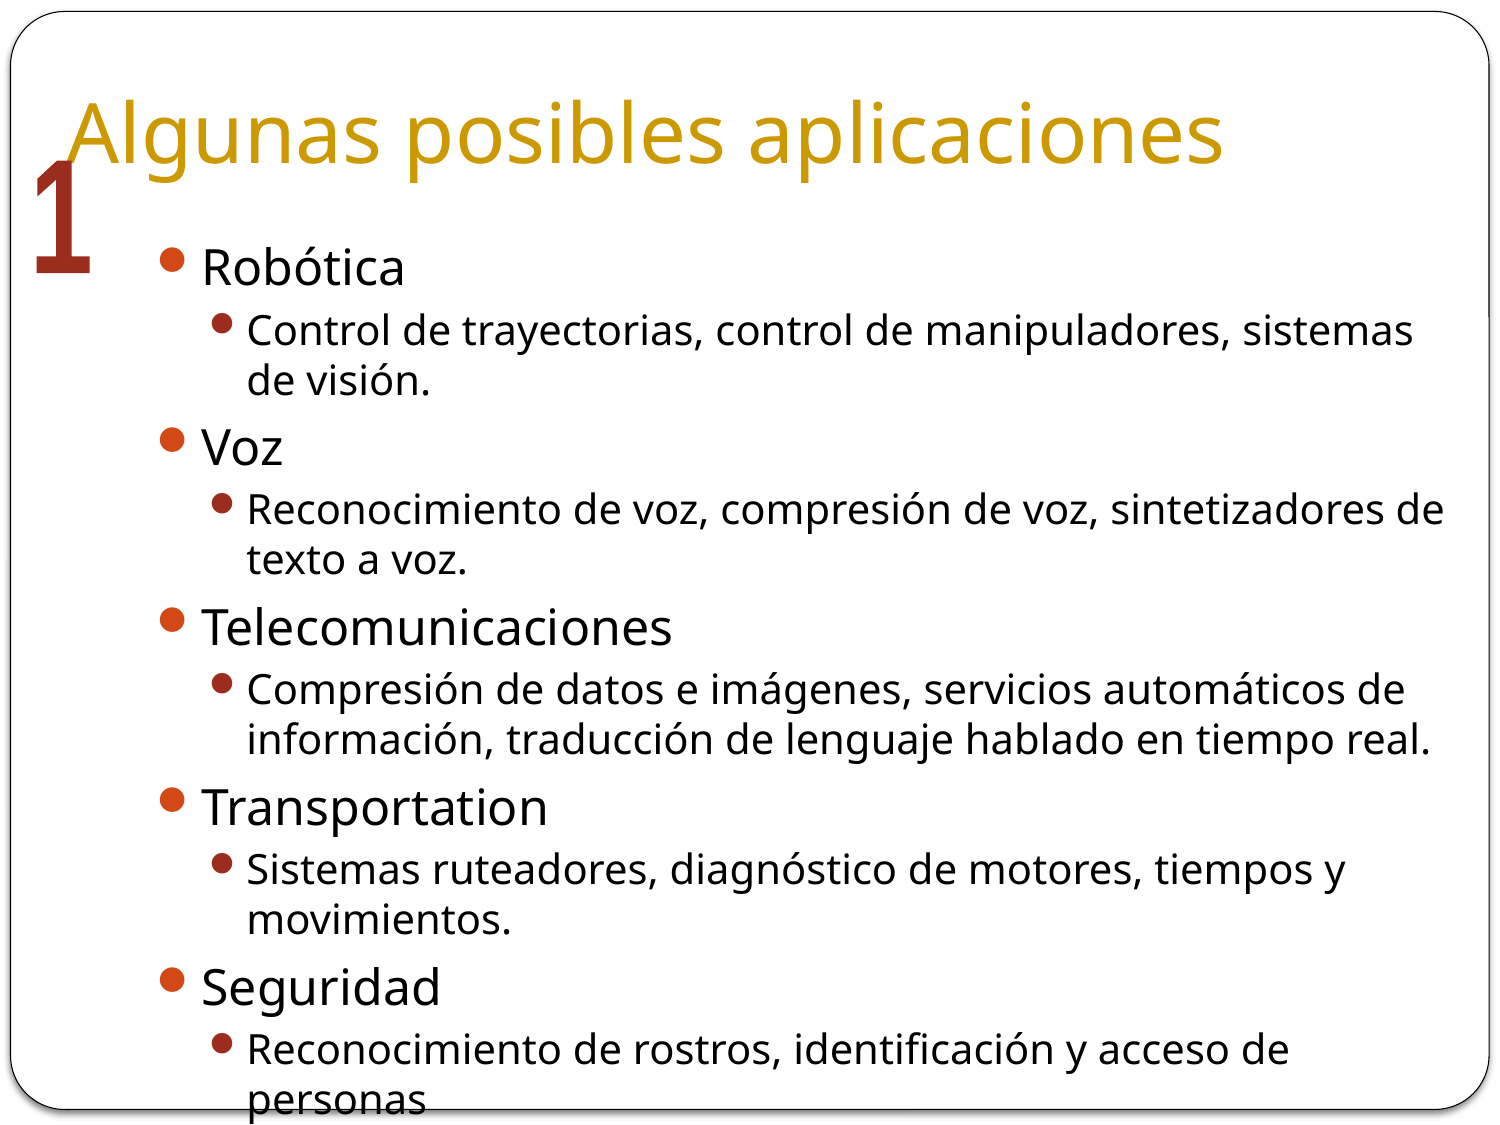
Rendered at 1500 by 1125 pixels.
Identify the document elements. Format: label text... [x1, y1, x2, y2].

title Algunas posibles aplicaciones [52, 70, 1469, 196]
list Robótica Control de trayectorias, control de manipuladores, sistemas de visión. Voz Reconocimiento de voz, compresión de voz, sintetizadores de texto a voz. Telecomunicaciones Compresión de datos e imágenes, servicios automáticos de información, traducción de lenguaje hablado en tiempo real. Transportation Sistemas ruteadores, diagnóstico de motores, tiempos y movimientos. Seguridad Reconocimiento de rostros, identificación y acceso de personas [141, 228, 1482, 1125]
